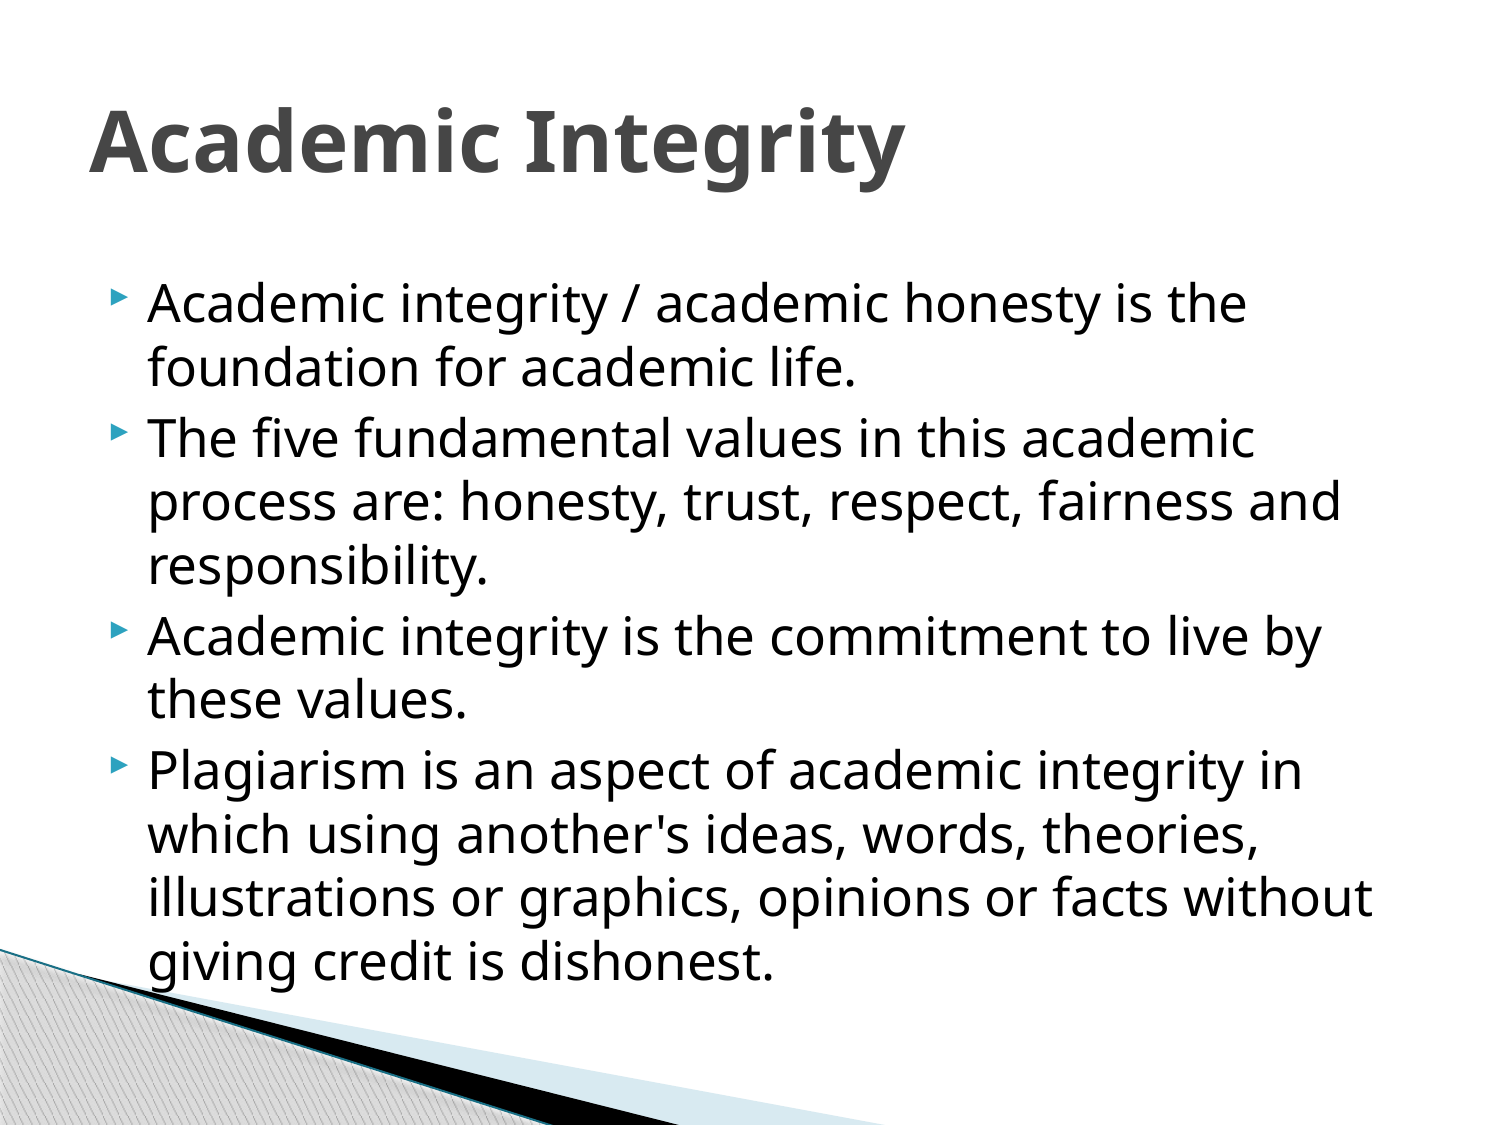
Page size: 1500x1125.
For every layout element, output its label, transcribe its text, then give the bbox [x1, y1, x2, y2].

title Academic Integrity [75, 45, 1425, 233]
list Academic integrity / academic honesty is the foundation for academic life. The five fundamental values in this academic process are: honesty, trust, respect, fairness and responsibility. Academic integrity is the commitment to live by these values. Plagiarism is an aspect of academic integrity in which using another's ideas, words, theories, illustrations or graphics, opinions or facts without giving credit is dishonest. [76, 262, 1427, 1005]
